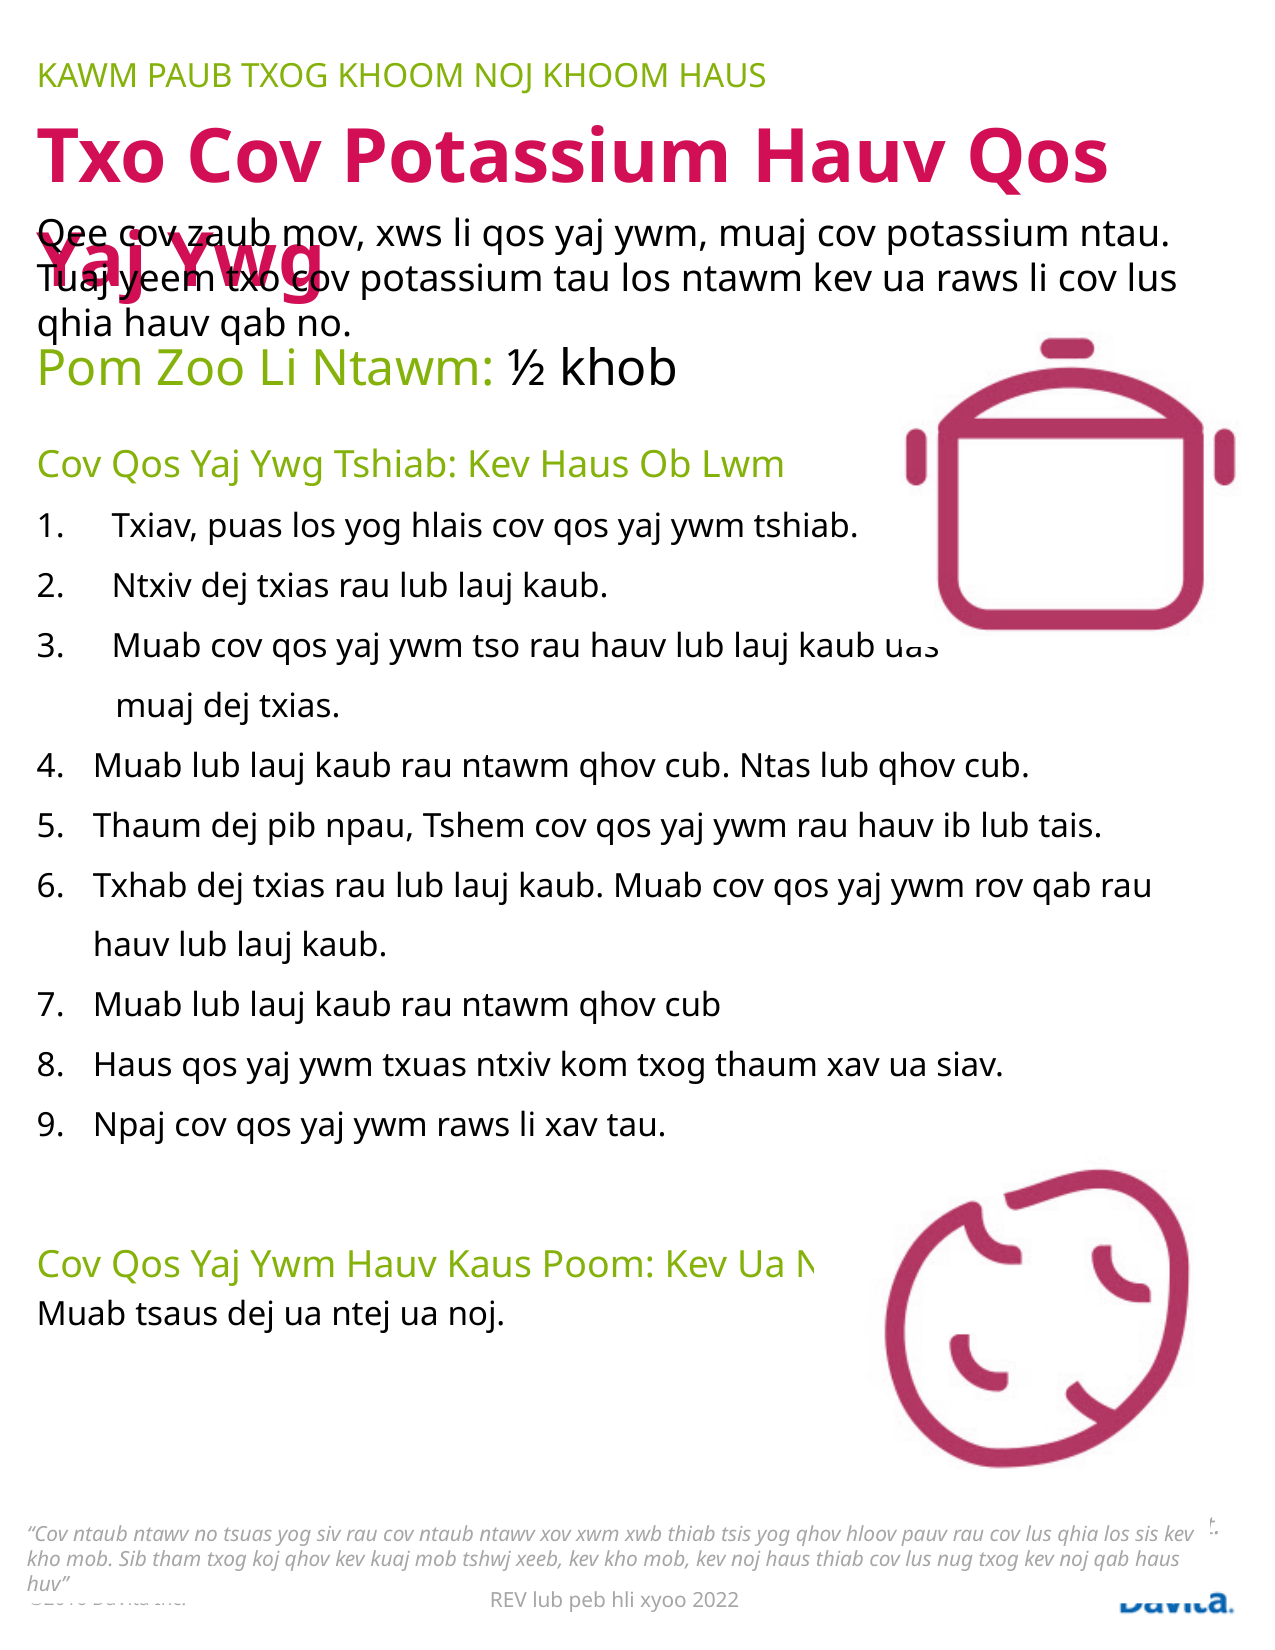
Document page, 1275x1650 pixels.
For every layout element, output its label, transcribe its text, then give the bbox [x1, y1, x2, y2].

text_box Pom Zoo Li Ntawm: ½ khob [21, 328, 898, 404]
picture [813, 1115, 1248, 1477]
text_box Cov Qos Yaj Ywg Tshiab: Kev Haus Ob Lwm Txiav, puas los yog hlais cov qos yaj ywm tshiab. Ntxiv dej txias rau lub lauj kaub. Muab cov qos yaj ywm tso rau hauv lub lauj kaub uas muaj dej txias. Muab lub lauj kaub rau ntawm qhov cub. Ntas lub qhov cub. Thaum dej pib npau, Tshem cov qos yaj ywm rau hauv ib lub tais. Txhab dej txias rau lub lauj kaub. Muab cov qos yaj ywm rov qab rau hauv lub lauj kaub. Muab lub lauj kaub rau ntawm qhov cub Haus qos yaj ywm txuas ntxiv kom txog thaum xav ua siav. Npaj cov qos yaj ywm raws li xav tau. [21, 409, 1199, 1151]
picture [900, 328, 1248, 647]
text_box “Cov ntaub ntawv no tsuas yog siv rau cov ntaub ntawv xov xwm xwb thiab tsis yog qhov hloov pauv rau cov lus qhia los sis kev kho mob. Sib tham txog koj qhov kev kuaj mob tshwj xeeb, kev kho mob, kev noj haus thiab cov lus nug txog kev noj qab haus huv” [12, 1513, 1210, 1604]
text_box KAWM PAUB TXOG KHOOM NOJ KHOOM HAUS Txo Cov Potassium Hauv Qos Yaj Ywg [21, 41, 1248, 309]
text_box Qee cov zaub mov, xws li qos yaj ywm, muaj cov potassium ntau. Tuaj yeem txo cov potassium tau los ntawm kev ua raws li cov lus qhia hauv qab no. [21, 201, 1223, 328]
picture [1118, 1565, 1241, 1619]
text_box REV lub peb hli xyoo 2022 [475, 1579, 770, 1619]
text_box Cov Qos Yaj Ywm Hauv Kaus Poom: Kev Ua Noj Muab tsaus dej ua ntej ua noj. [21, 1232, 808, 1380]
